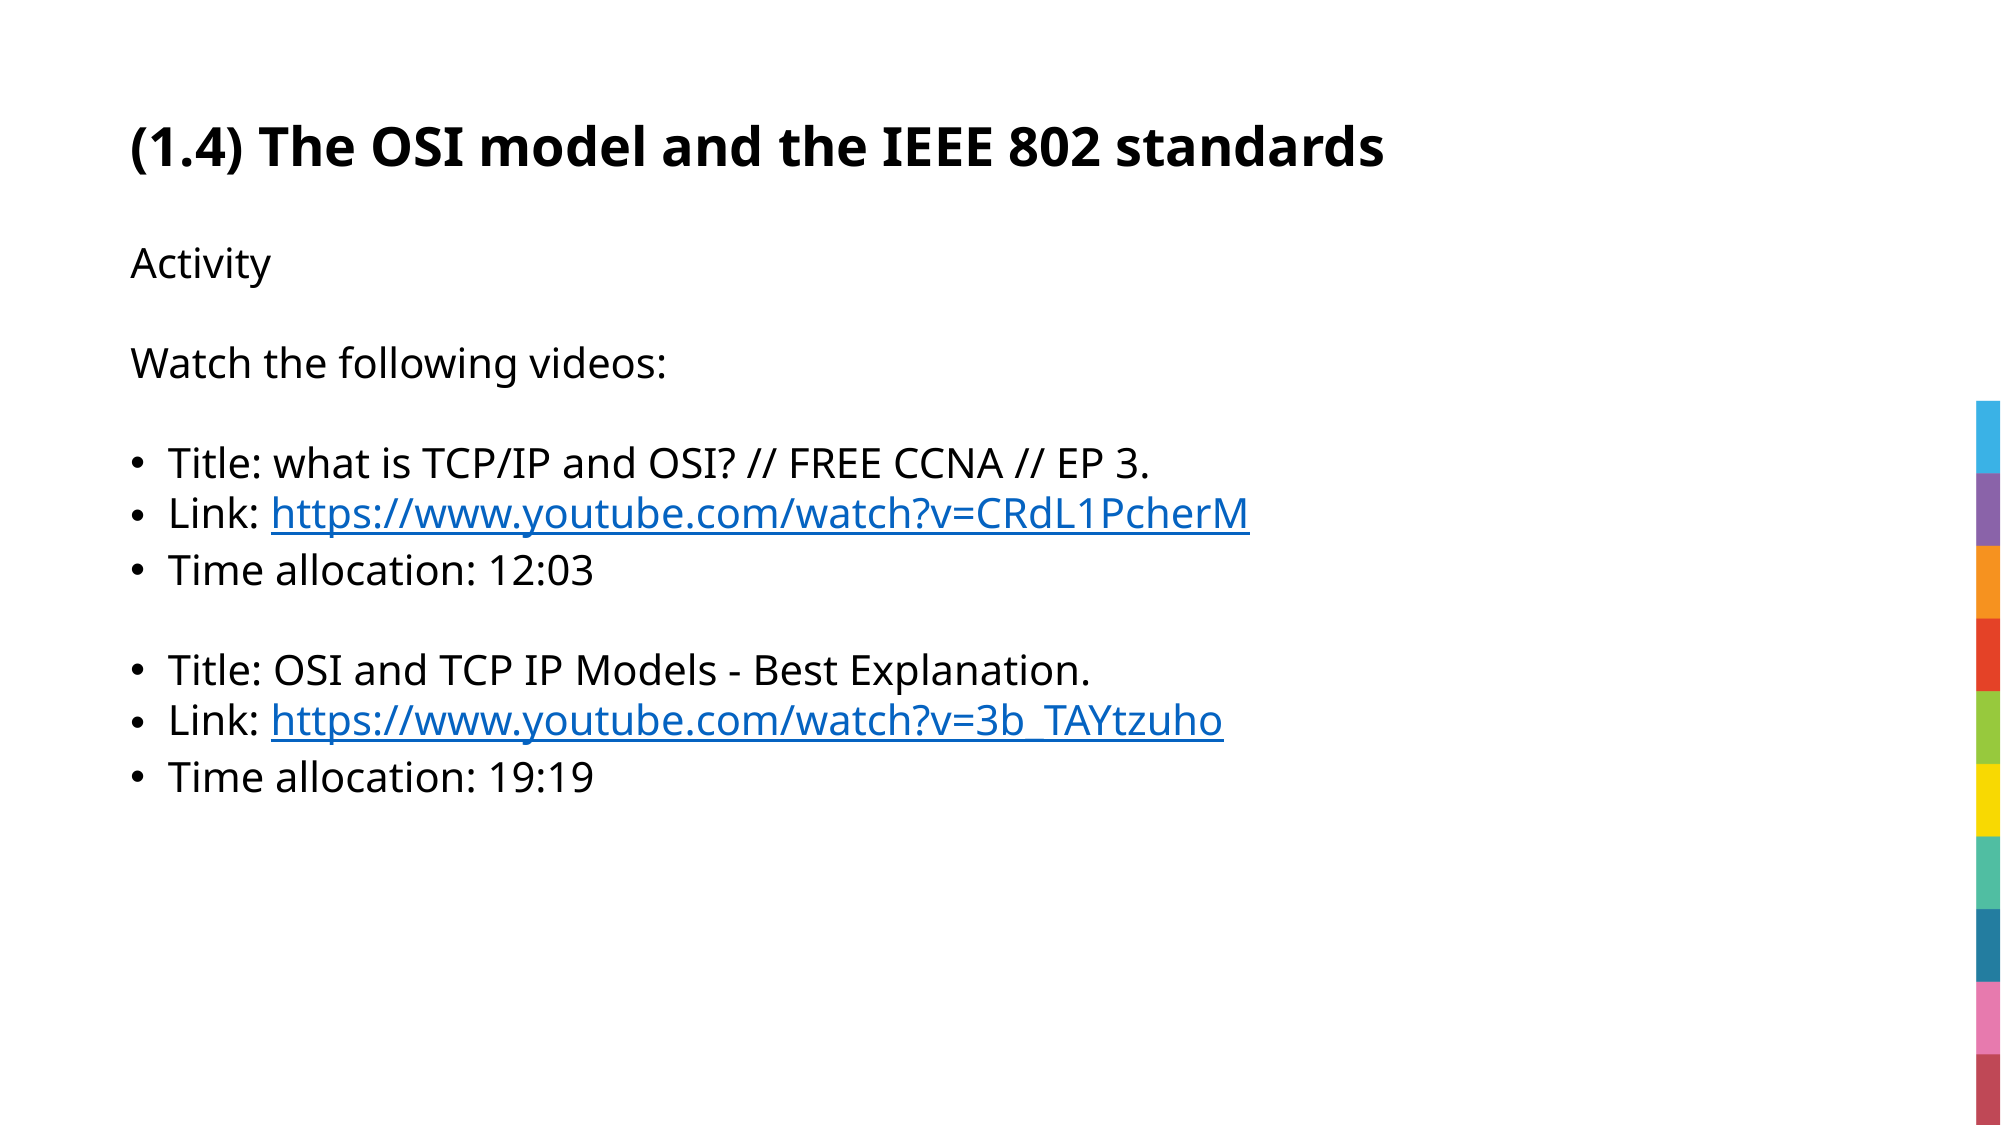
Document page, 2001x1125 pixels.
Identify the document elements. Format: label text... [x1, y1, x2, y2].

list Activity Watch the following videos: Title: what is TCP/IP and OSI? // FREE CCNA // EP 3. Link: https://www.youtube.com/watch?v=CRdL1PcherM Time allocation: 12:03 Title: OSI and TCP IP Models - Best Explanation. Link: https://www.youtube.com/watch?v=3b_TAYtzuho Time allocation: 19:19 [115, 229, 1929, 1094]
picture [1976, 402, 2001, 1125]
title (1.4) The OSI model and the IEEE 802 standards [115, 111, 1929, 186]
